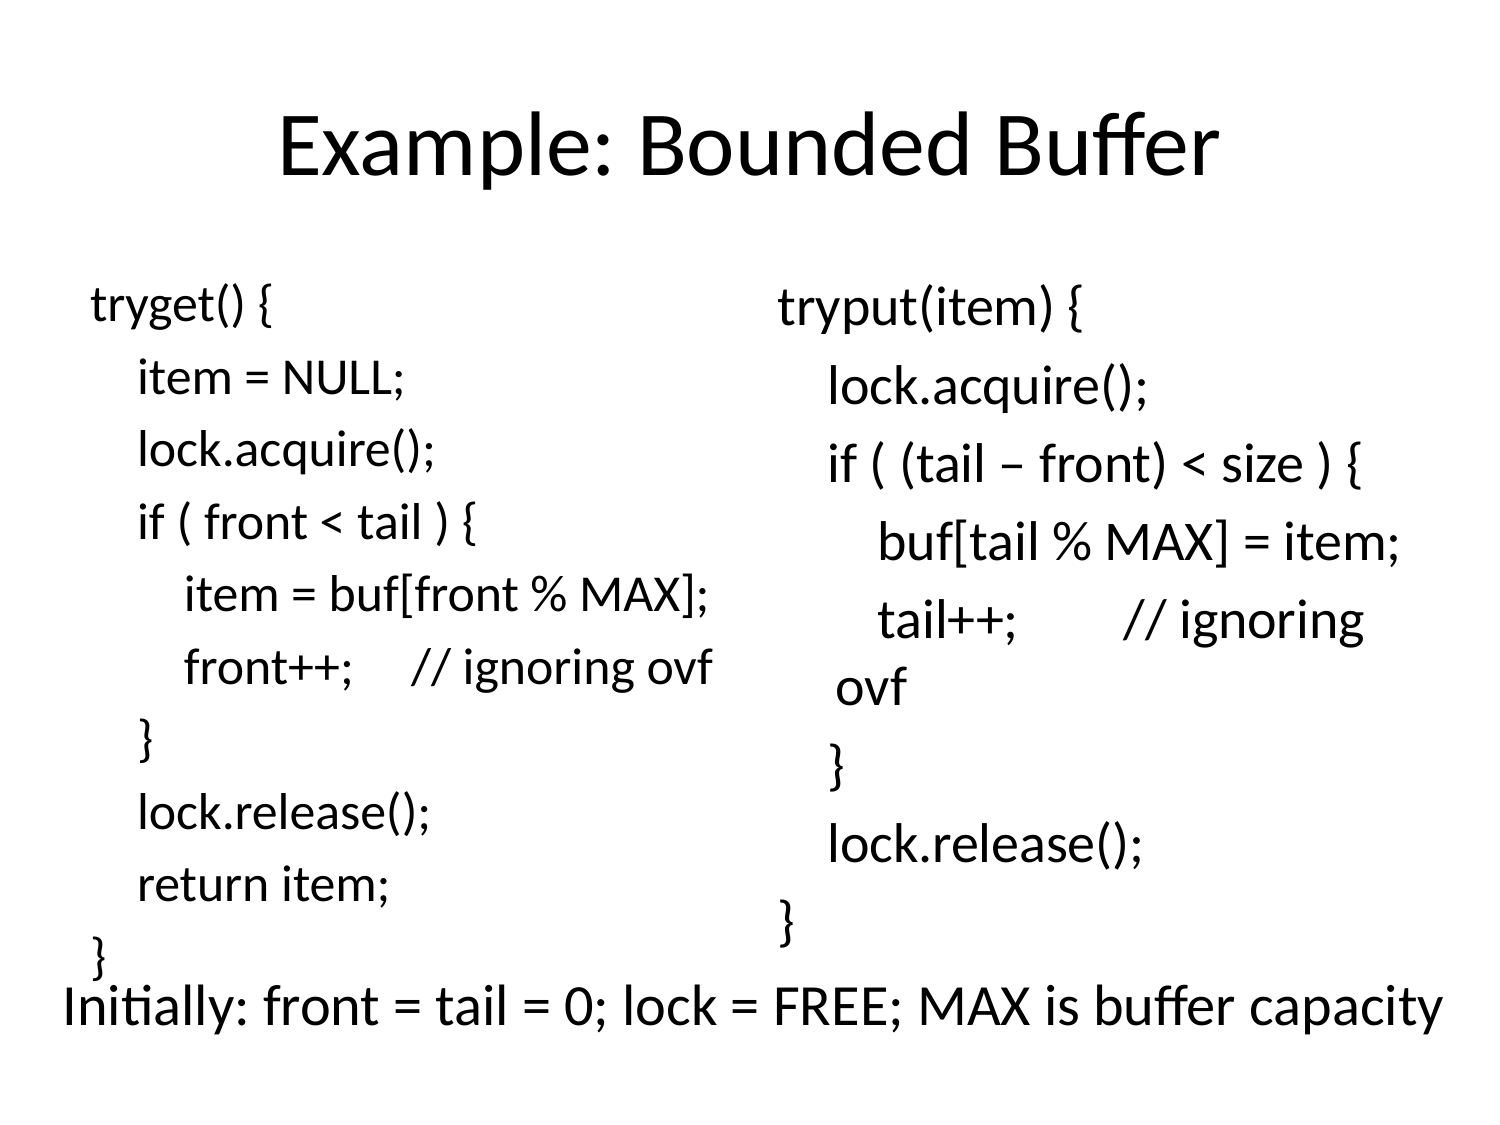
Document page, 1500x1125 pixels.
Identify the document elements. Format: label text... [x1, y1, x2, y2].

list tryput(item) { lock.acquire(); if ( (tail – front) < size ) { buf[tail % MAX] = item; tail++; // ignoring ovf } lock.release(); } [762, 262, 1425, 959]
list tryget() { item = NULL; lock.acquire(); if ( front < tail ) { item = buf[front % MAX]; front++; // ignoring ovf } lock.release(); return item; } [75, 262, 762, 959]
title Example: Bounded Buffer [75, 45, 1425, 233]
text_box Initially: front = tail = 0; lock = FREE; MAX is buffer capacity [47, 959, 1460, 1044]
